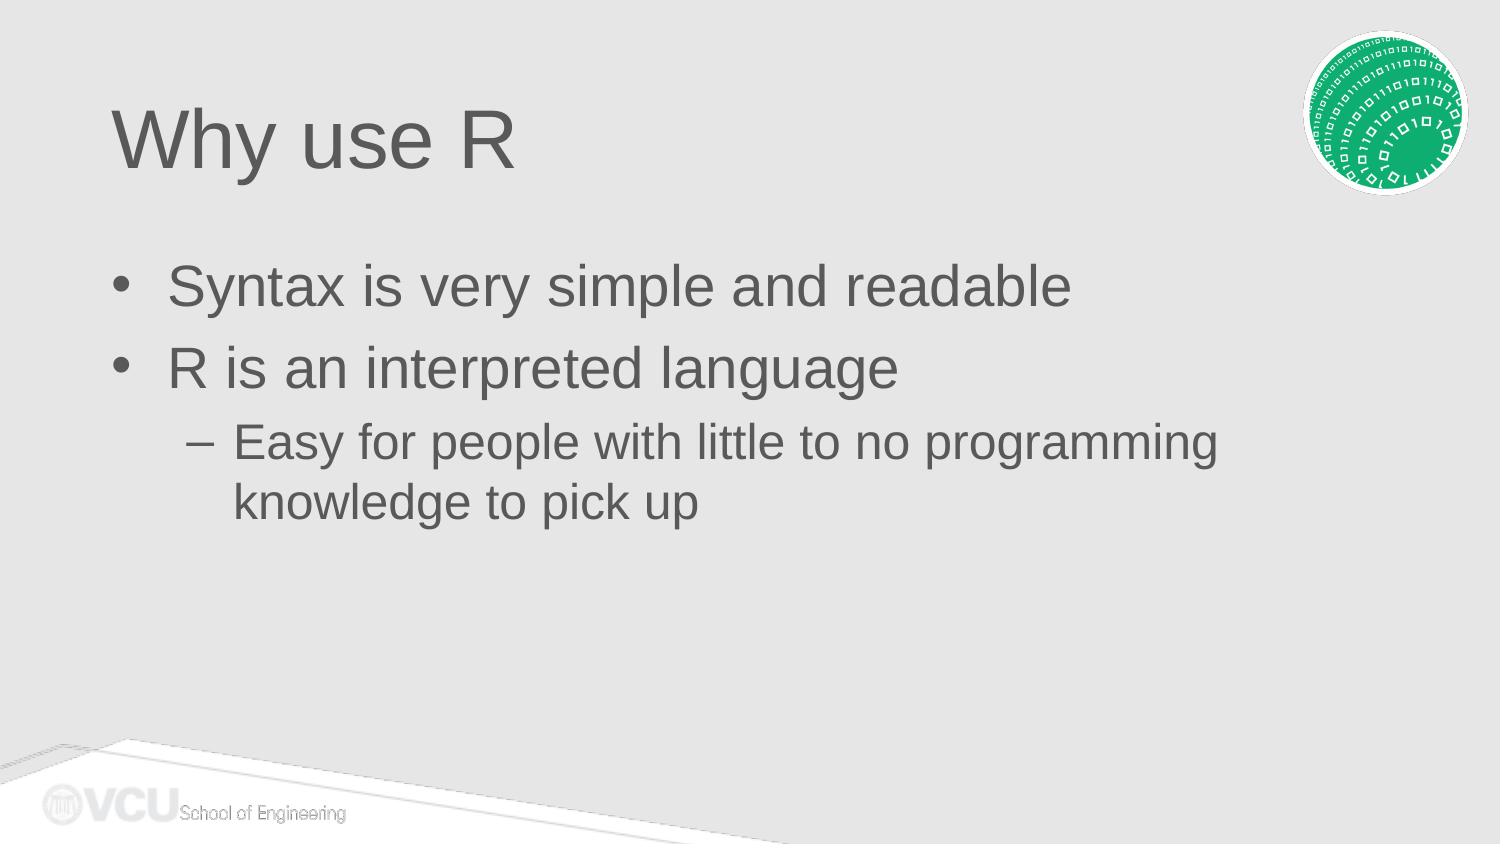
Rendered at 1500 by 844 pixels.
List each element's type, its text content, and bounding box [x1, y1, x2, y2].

picture [1302, 29, 1470, 196]
picture [177, 798, 349, 844]
list Syntax is very simple and readable R is an interpreted language Easy for people with little to no programming knowledge to pick up [96, 240, 1447, 798]
title Why use R [96, 77, 1447, 219]
